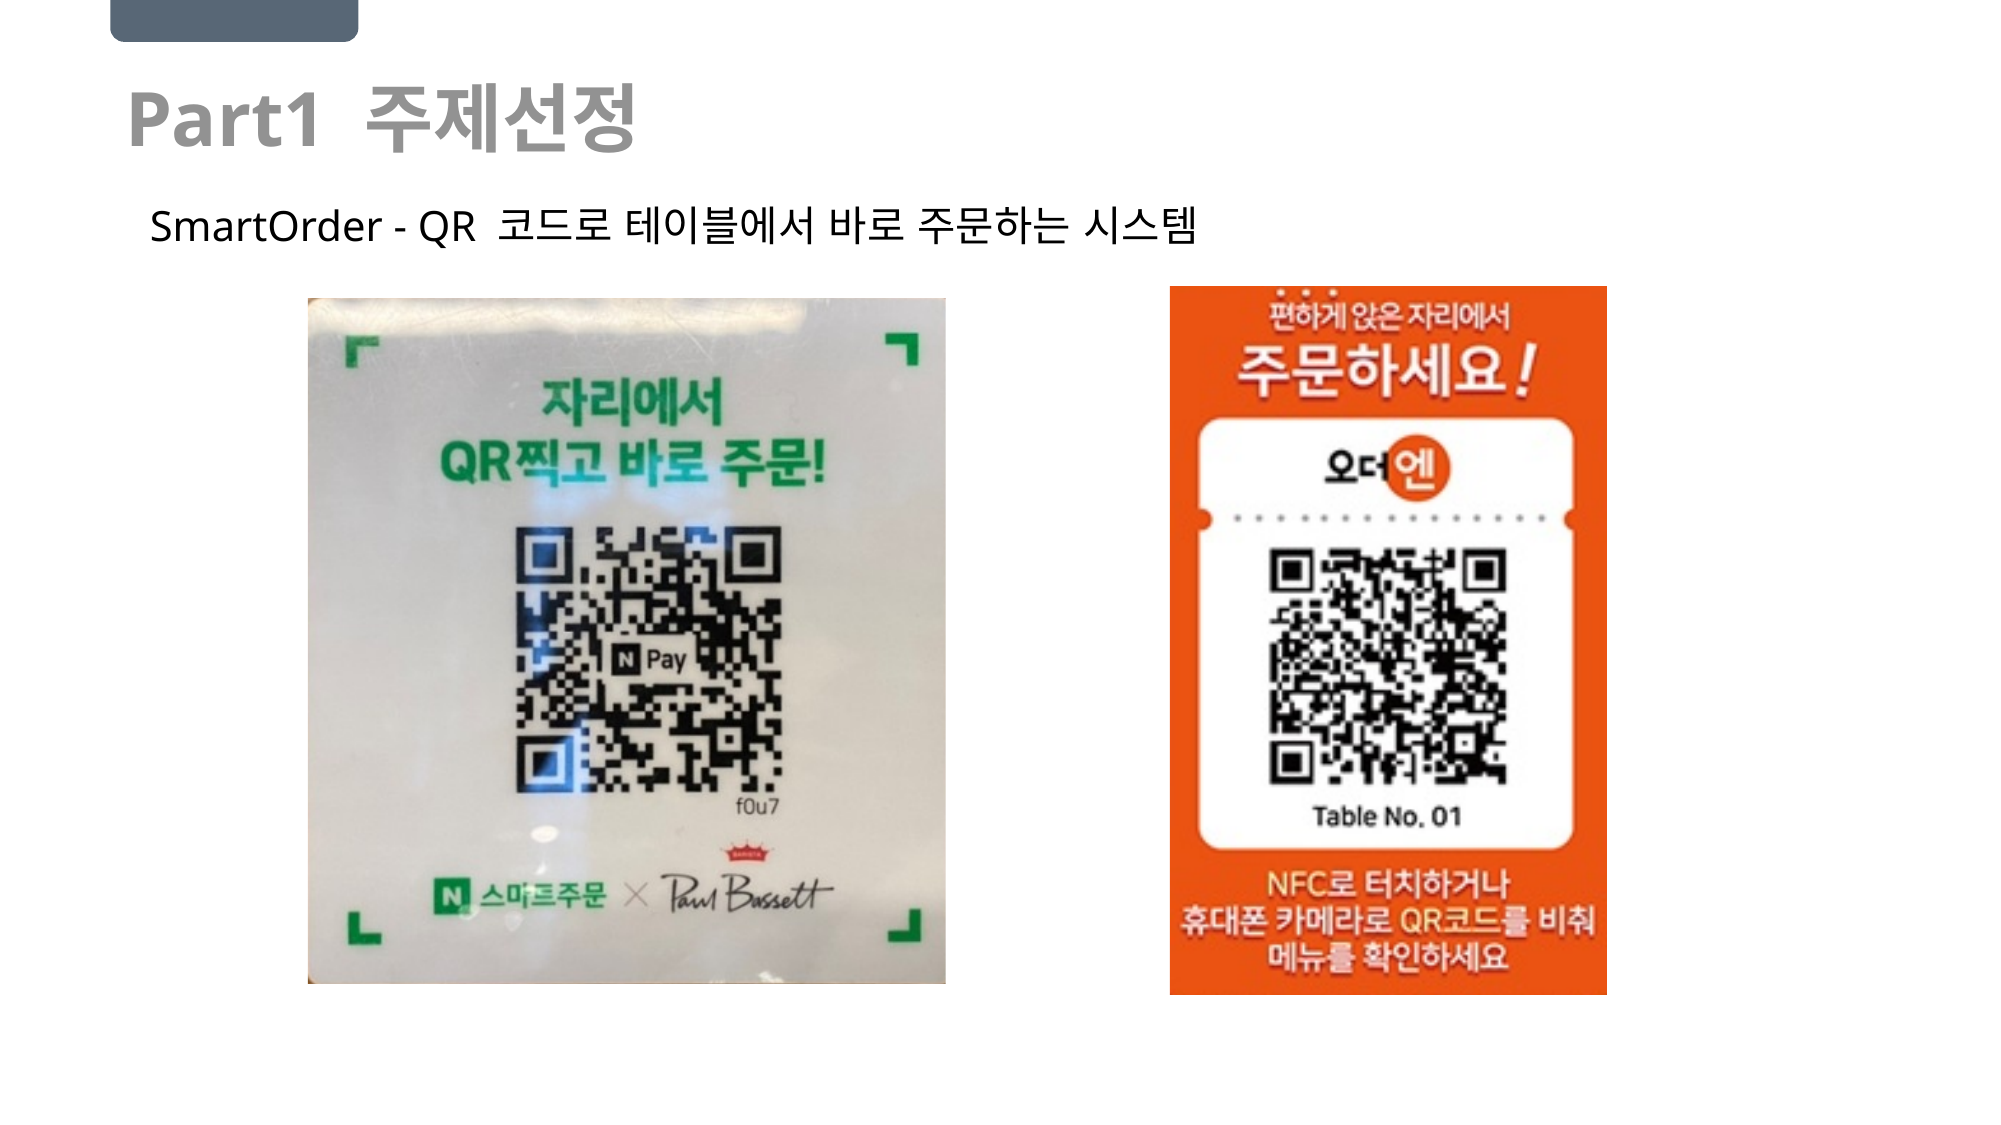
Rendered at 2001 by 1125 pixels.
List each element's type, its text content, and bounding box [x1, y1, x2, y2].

picture [307, 298, 946, 984]
text_box Part1 주제선정 [110, 64, 917, 169]
text_box SmartOrder - QR 코드로 테이블에서 바로 주문하는 시스템 [135, 192, 1357, 258]
picture [1169, 286, 1607, 995]
text_box [109, 0, 360, 43]
